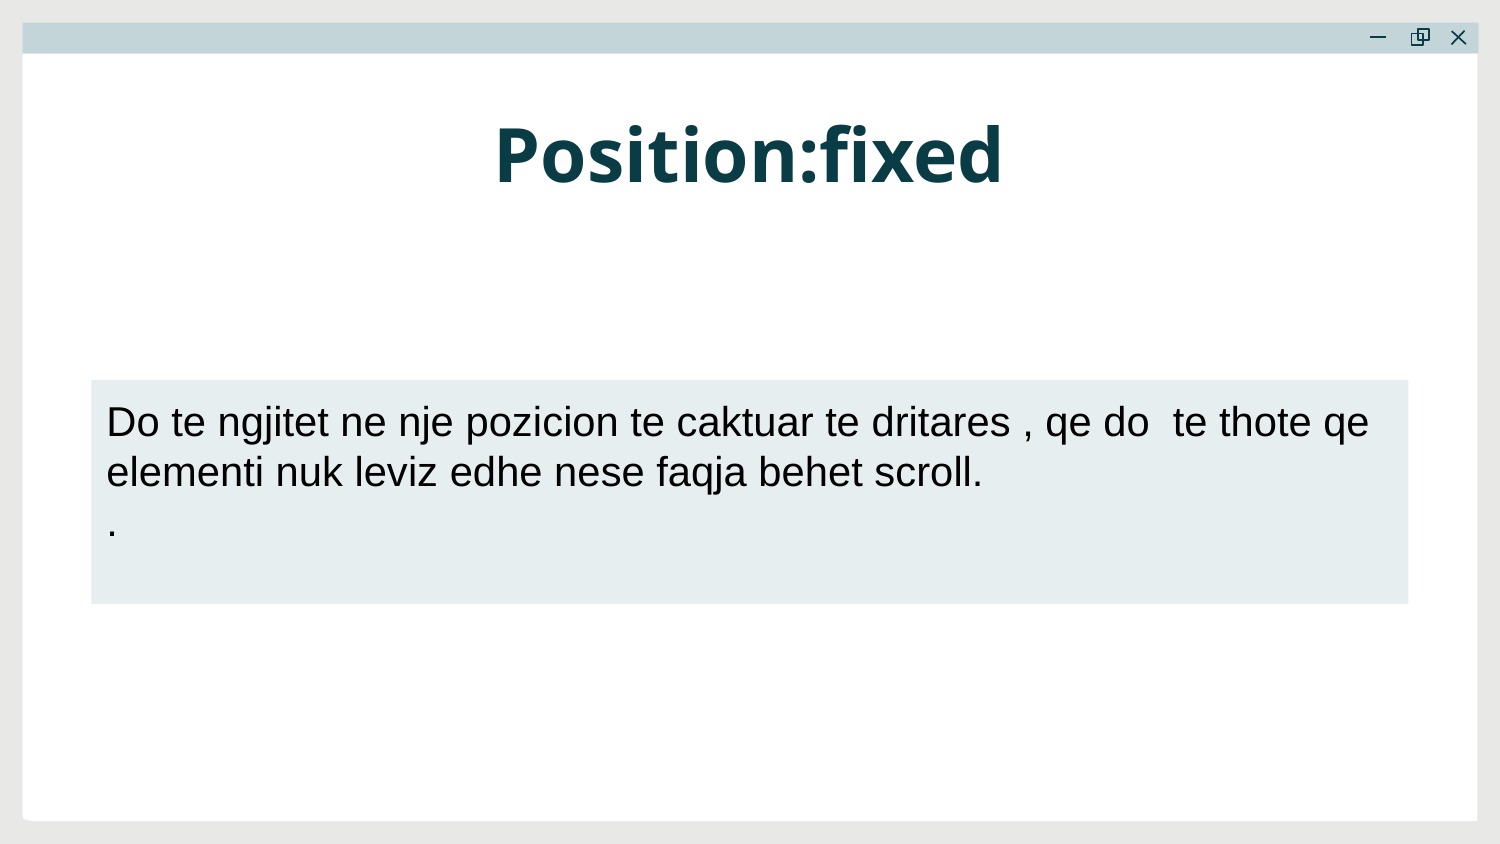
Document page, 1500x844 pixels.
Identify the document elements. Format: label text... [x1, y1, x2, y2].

text_box Do te ngjitet ne nje pozicion te caktuar te dritares , qe do te thote qe elementi nuk leviz edhe nese faqja behet scroll. . [91, 379, 1409, 604]
text_box Position:fixed [91, 85, 1409, 212]
